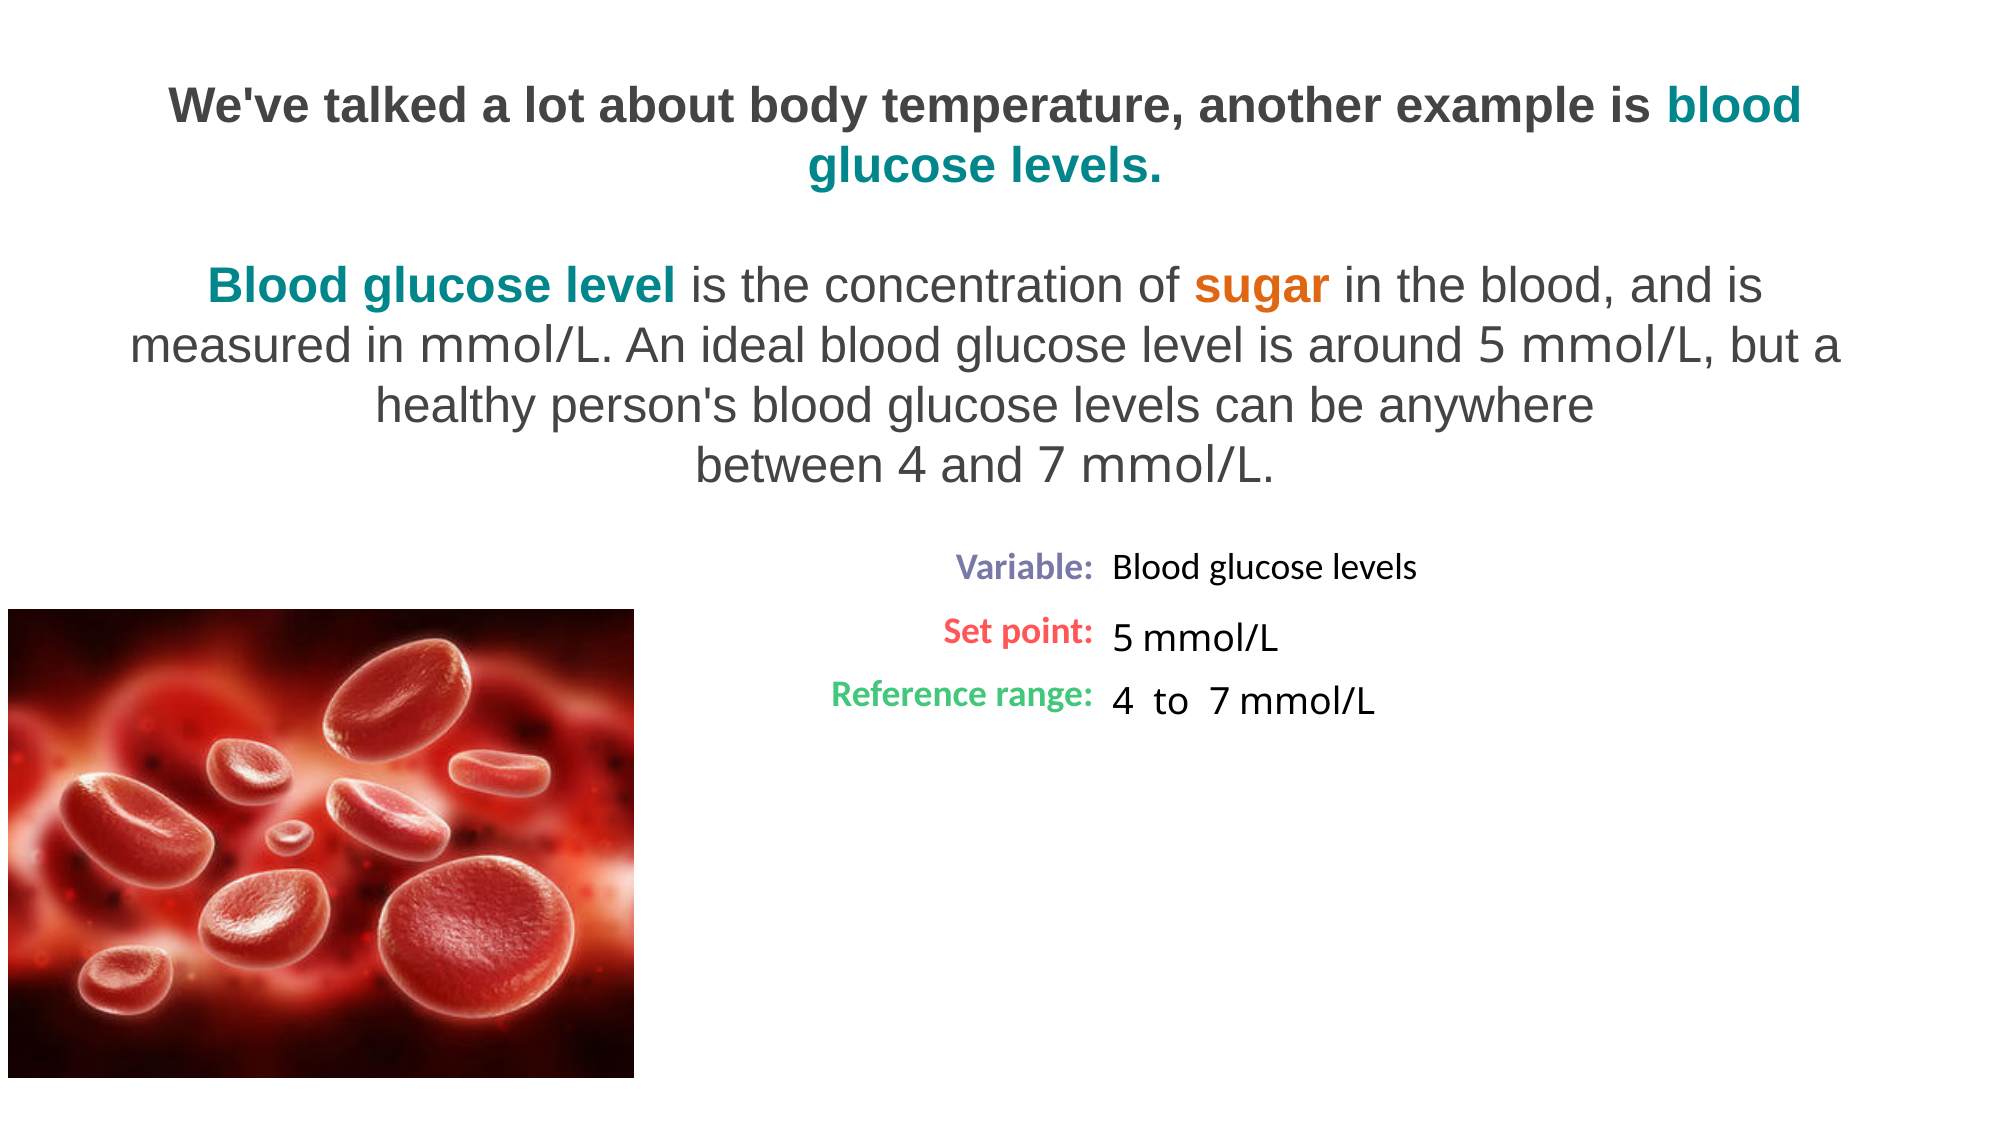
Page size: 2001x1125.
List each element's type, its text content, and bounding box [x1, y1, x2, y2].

table_cell Set point: [688, 602, 1103, 666]
table_cell Reference range: [688, 666, 1103, 729]
table_header Blood glucose levels [1103, 538, 1519, 602]
picture [8, 609, 634, 1078]
table_cell 4 to 7 mmol/L [1103, 666, 1519, 729]
text_box We've talked a lot about body temperature, another example is blood glucose levels. Blood glucose level is the concentration of sugar in the blood, and is measured in mmol/L. An ideal blood glucose level is around 5 mmol/L, but a healthy person's blood glucose levels can be anywhere between 4 and 7 mmol/L. [81, 64, 1890, 560]
table_header Variable: [688, 538, 1103, 602]
table_cell 5 mmol/L [1103, 602, 1519, 666]
